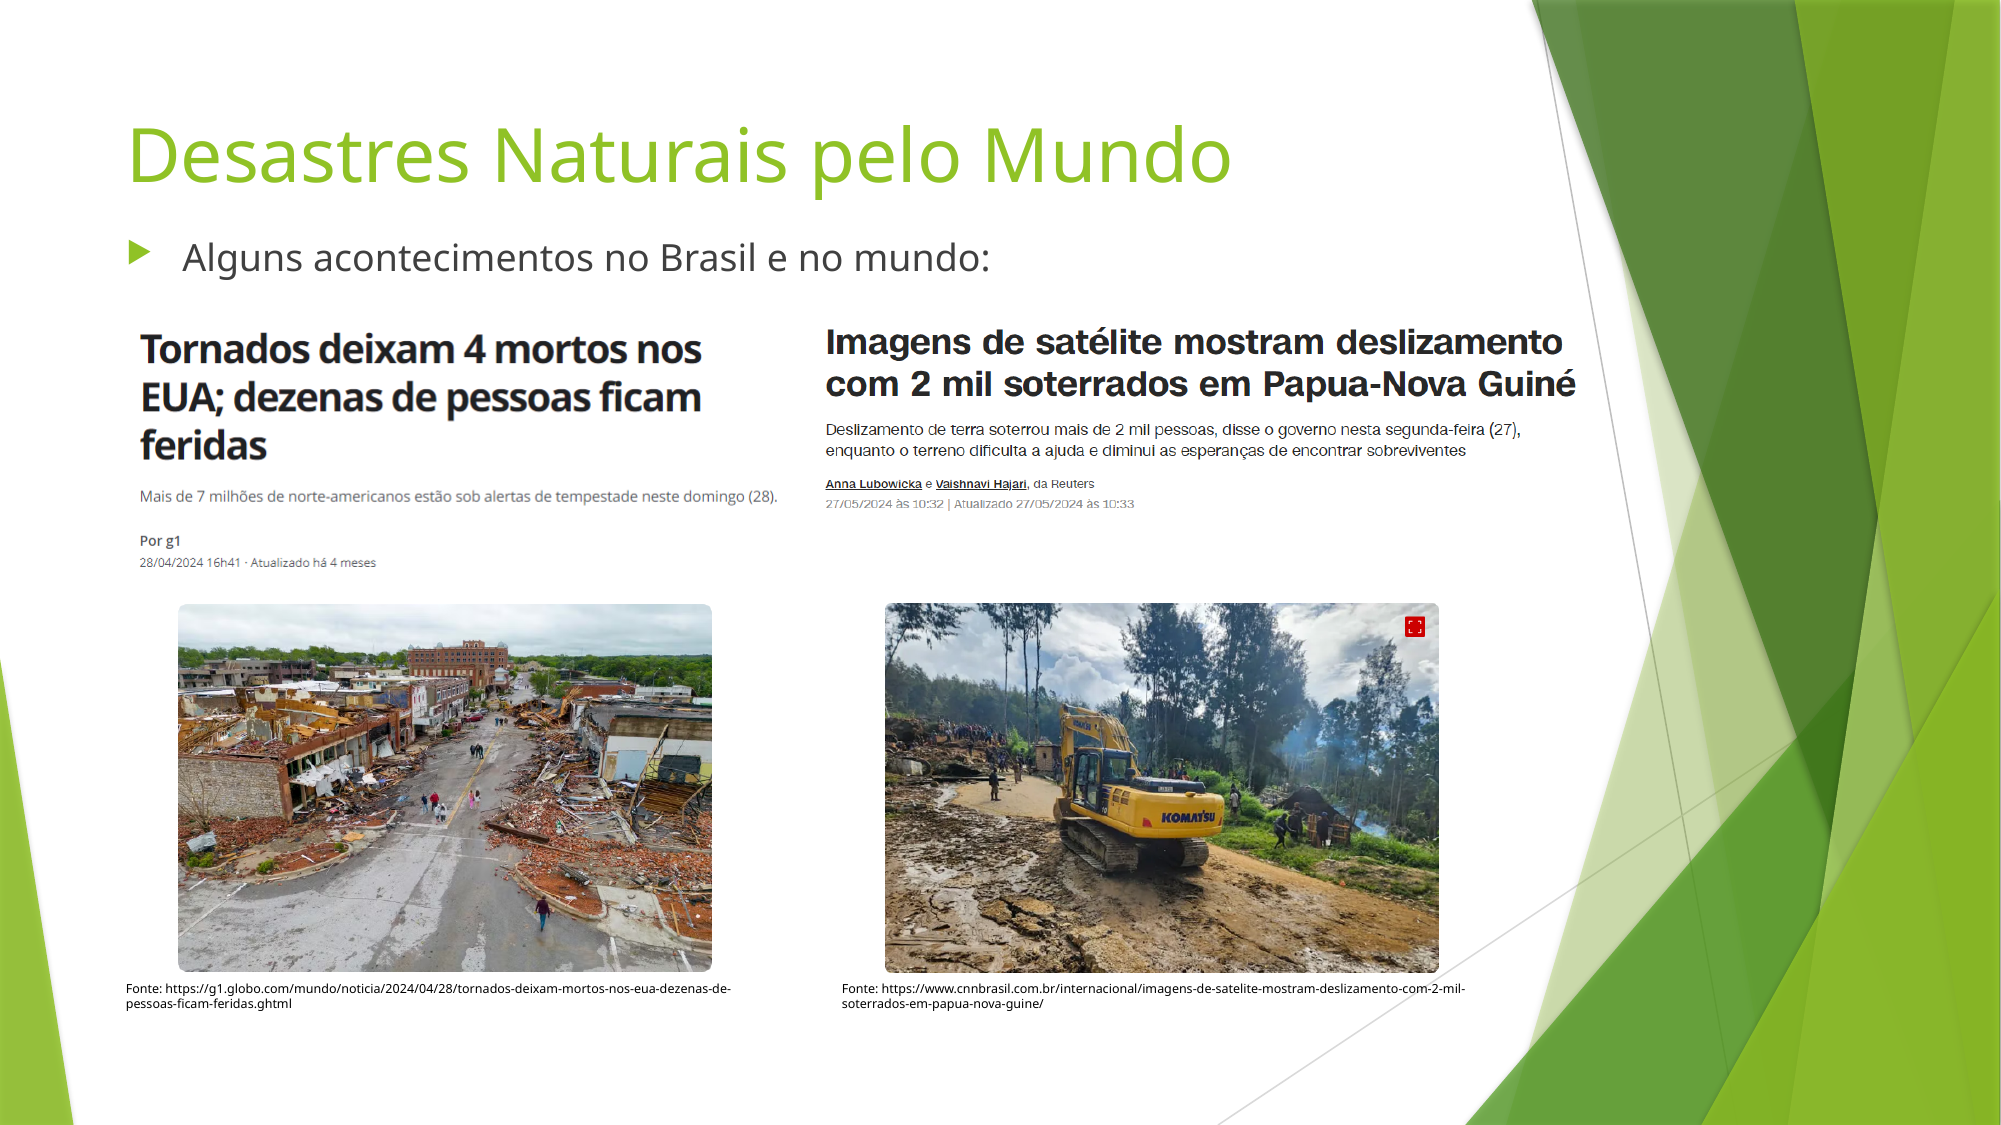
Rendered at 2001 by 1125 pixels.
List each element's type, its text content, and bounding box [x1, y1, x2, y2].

picture [817, 316, 1581, 514]
picture [880, 599, 1442, 975]
text_box Fonte: https://www.cnnbrasil.com.br/internacional/imagens-de-satelite-mostram-deslizamento-com-2-mil-soterrados-em-papua-nova-guine/ [827, 973, 1495, 1019]
picture [175, 600, 715, 975]
list Alguns acontecimentos no Brasil e no mundo: [111, 226, 1522, 1077]
text_box Fonte: https://g1.globo.com/mundo/noticia/2024/04/28/tornados-deixam-mortos-nos-eua-dezenas-de-pessoas-ficam-feridas.ghtml [111, 973, 779, 1019]
title Desastres Naturais pelo Mundo [111, 99, 1522, 226]
picture [125, 316, 795, 586]
